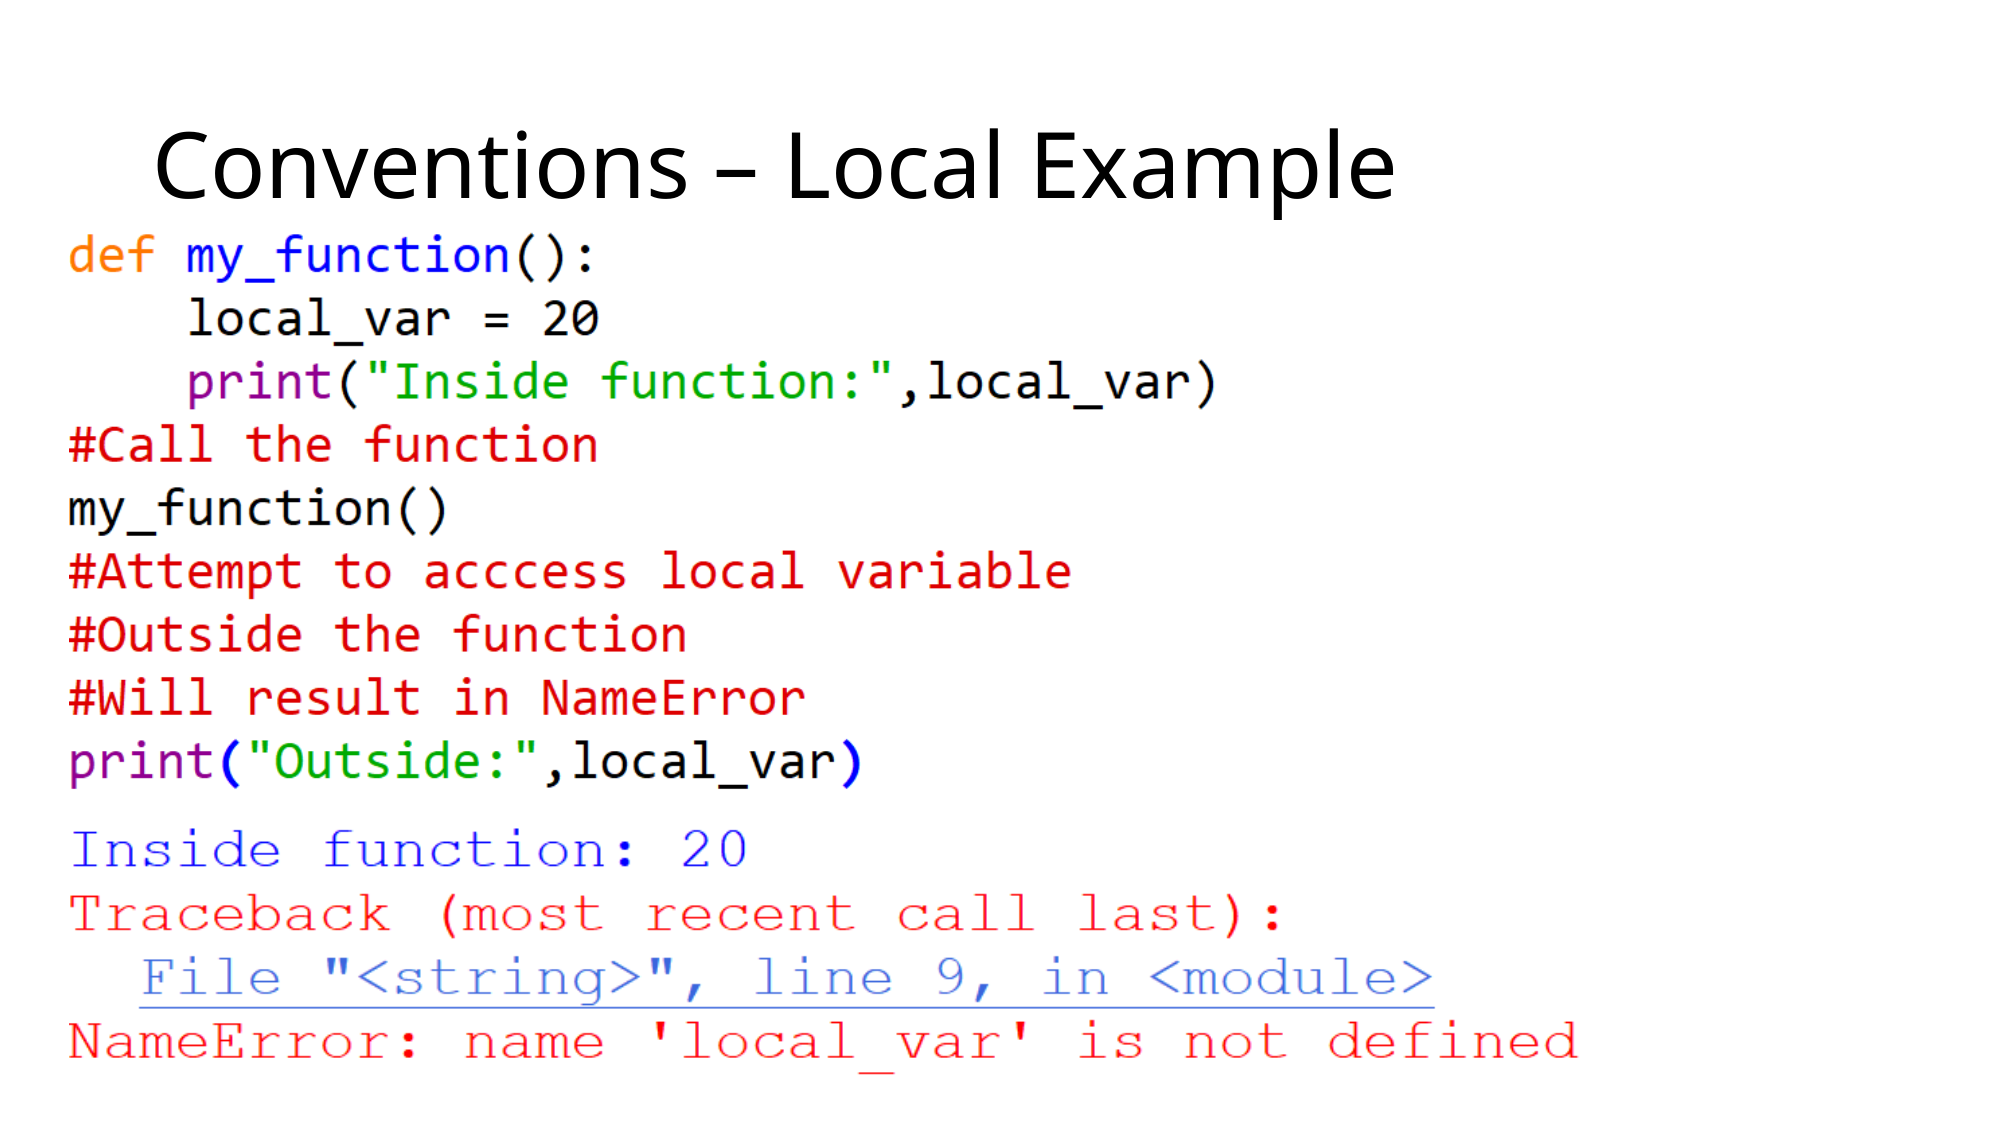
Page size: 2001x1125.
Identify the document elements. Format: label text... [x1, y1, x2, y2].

title Conventions – Local Example [137, 59, 1863, 278]
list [68, 220, 1220, 818]
picture [68, 818, 1602, 1077]
